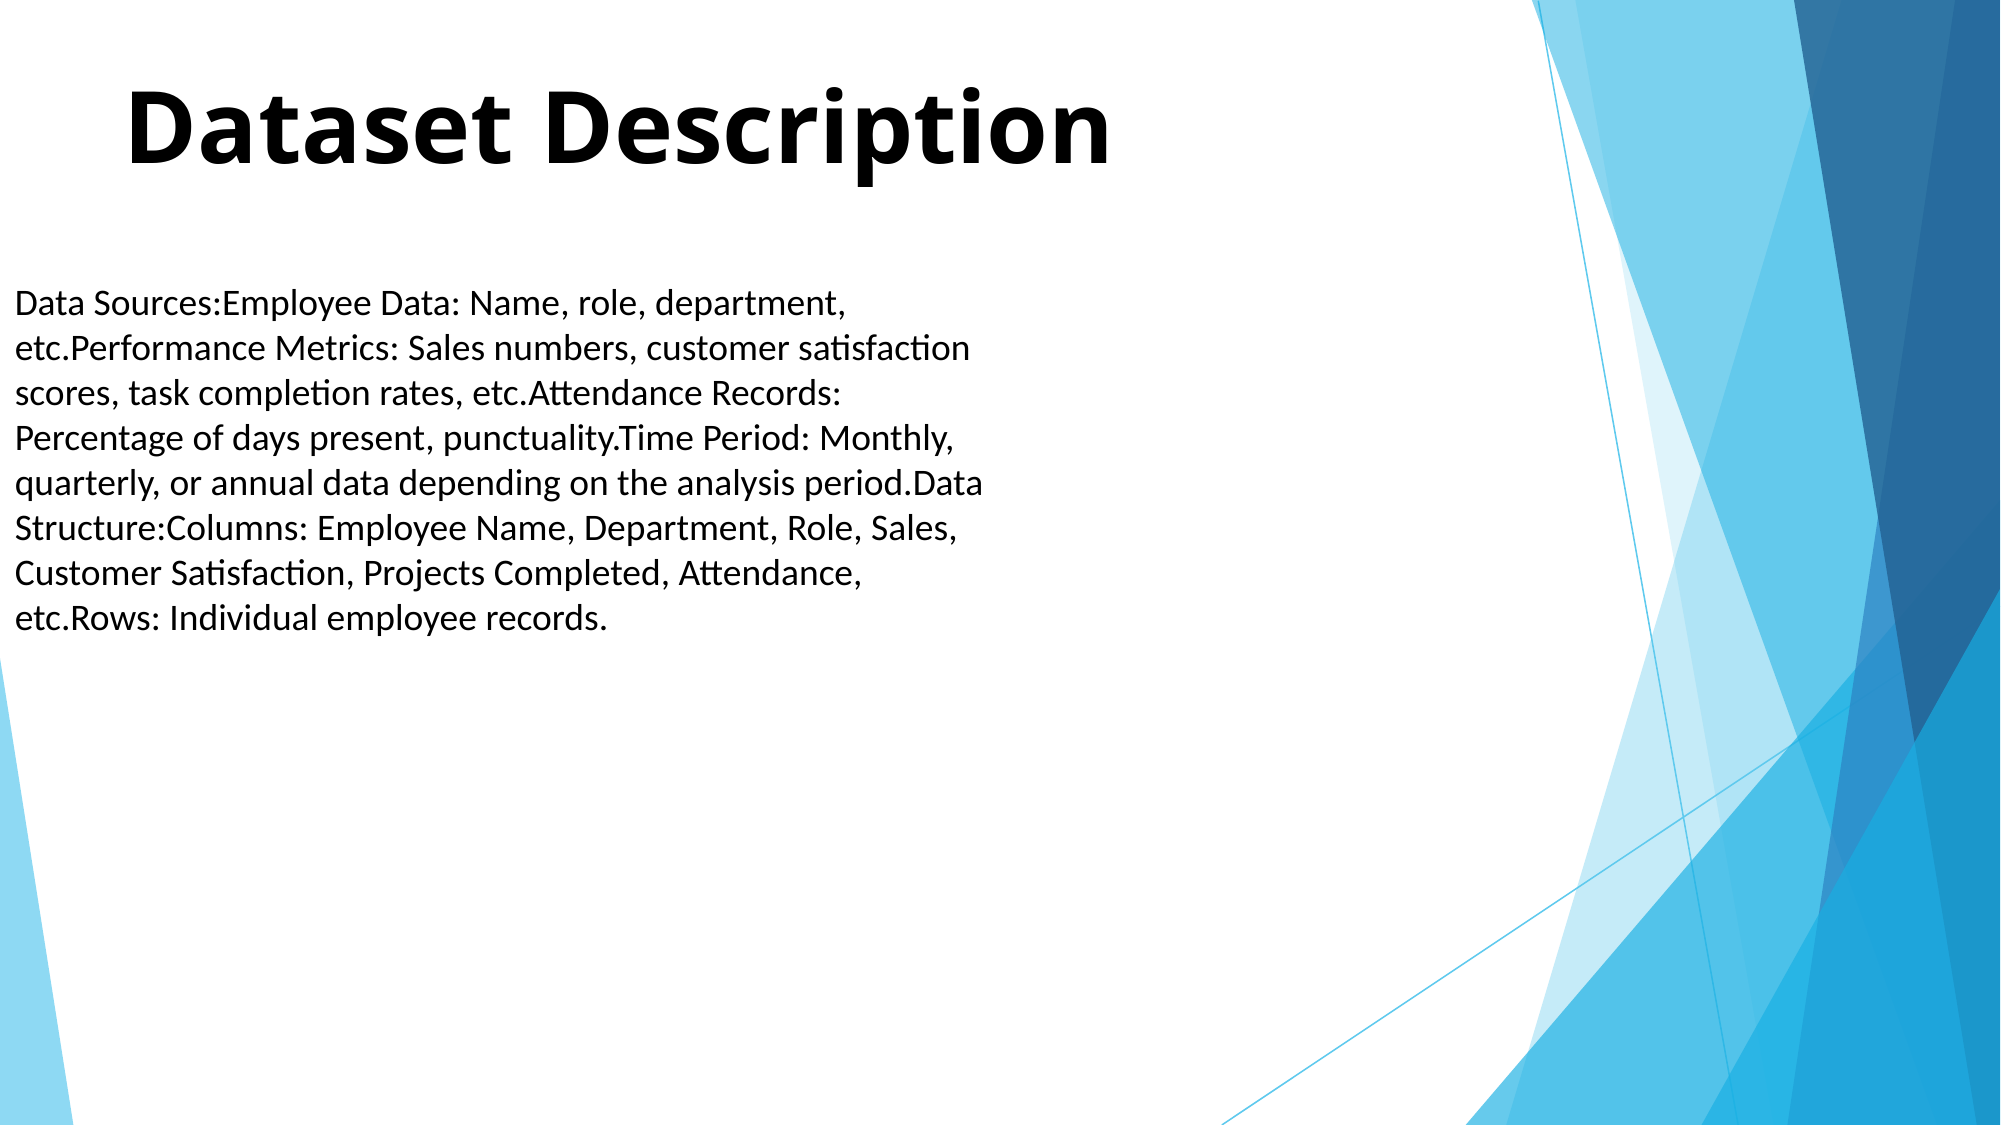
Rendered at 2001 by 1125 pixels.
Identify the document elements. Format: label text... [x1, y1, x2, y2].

title Dataset Description [123, 63, 1877, 197]
text_box Data Sources:Employee Data: Name, role, department, etc.Performance Metrics: Sales numbers, customer satisfaction scores, task completion rates, etc.Attendance Records: Percentage of days present, punctuality.Time Period: Monthly, quarterly, or annual data depending on the analysis period.Data Structure:Columns: Employee Name, Department, Role, Sales, Customer Satisfaction, Projects Completed, Attendance, etc.Rows: Individual employee records. [0, 271, 1765, 646]
